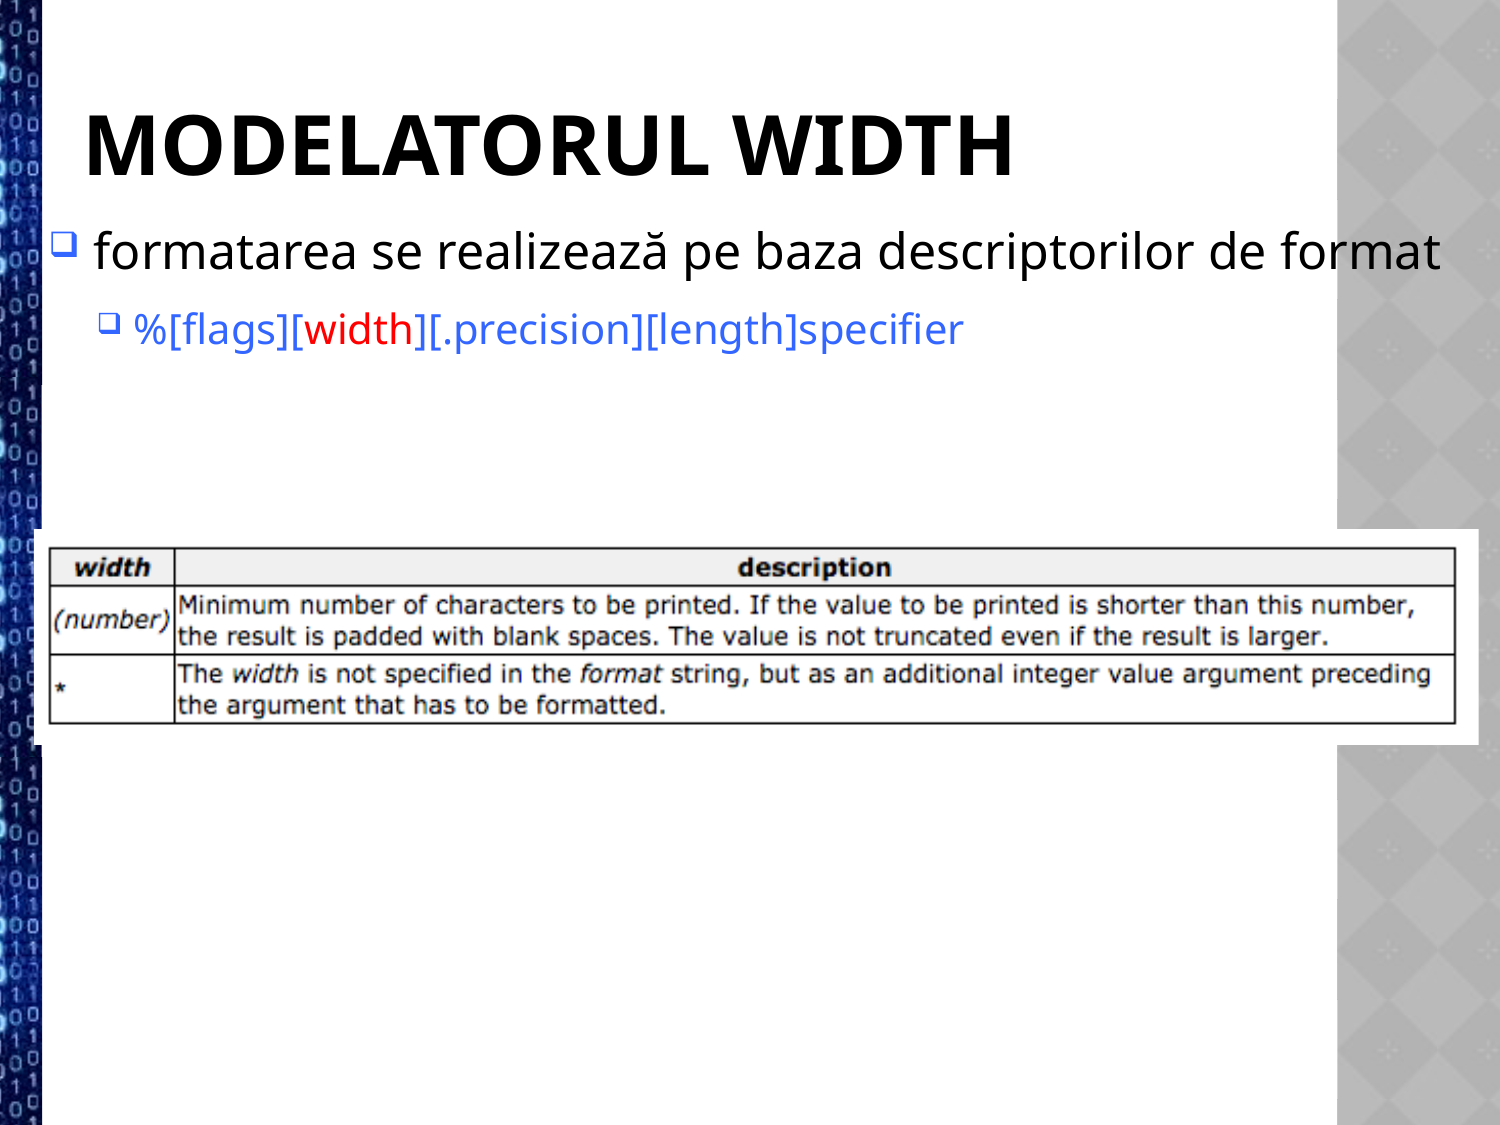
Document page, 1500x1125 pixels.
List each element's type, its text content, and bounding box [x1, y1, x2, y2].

text_box Modelatorul width [75, 5, 1425, 193]
text_box formatarea se realizează pe baza descriptorilor de format %[flags][width][.precision][length]specifier [33, 752, 1479, 1101]
picture [0, 0, 1479, 1125]
text_box formatarea se realizează pe baza descriptorilor de format %[flags][width][.precision][length]specifier [33, 197, 1479, 528]
